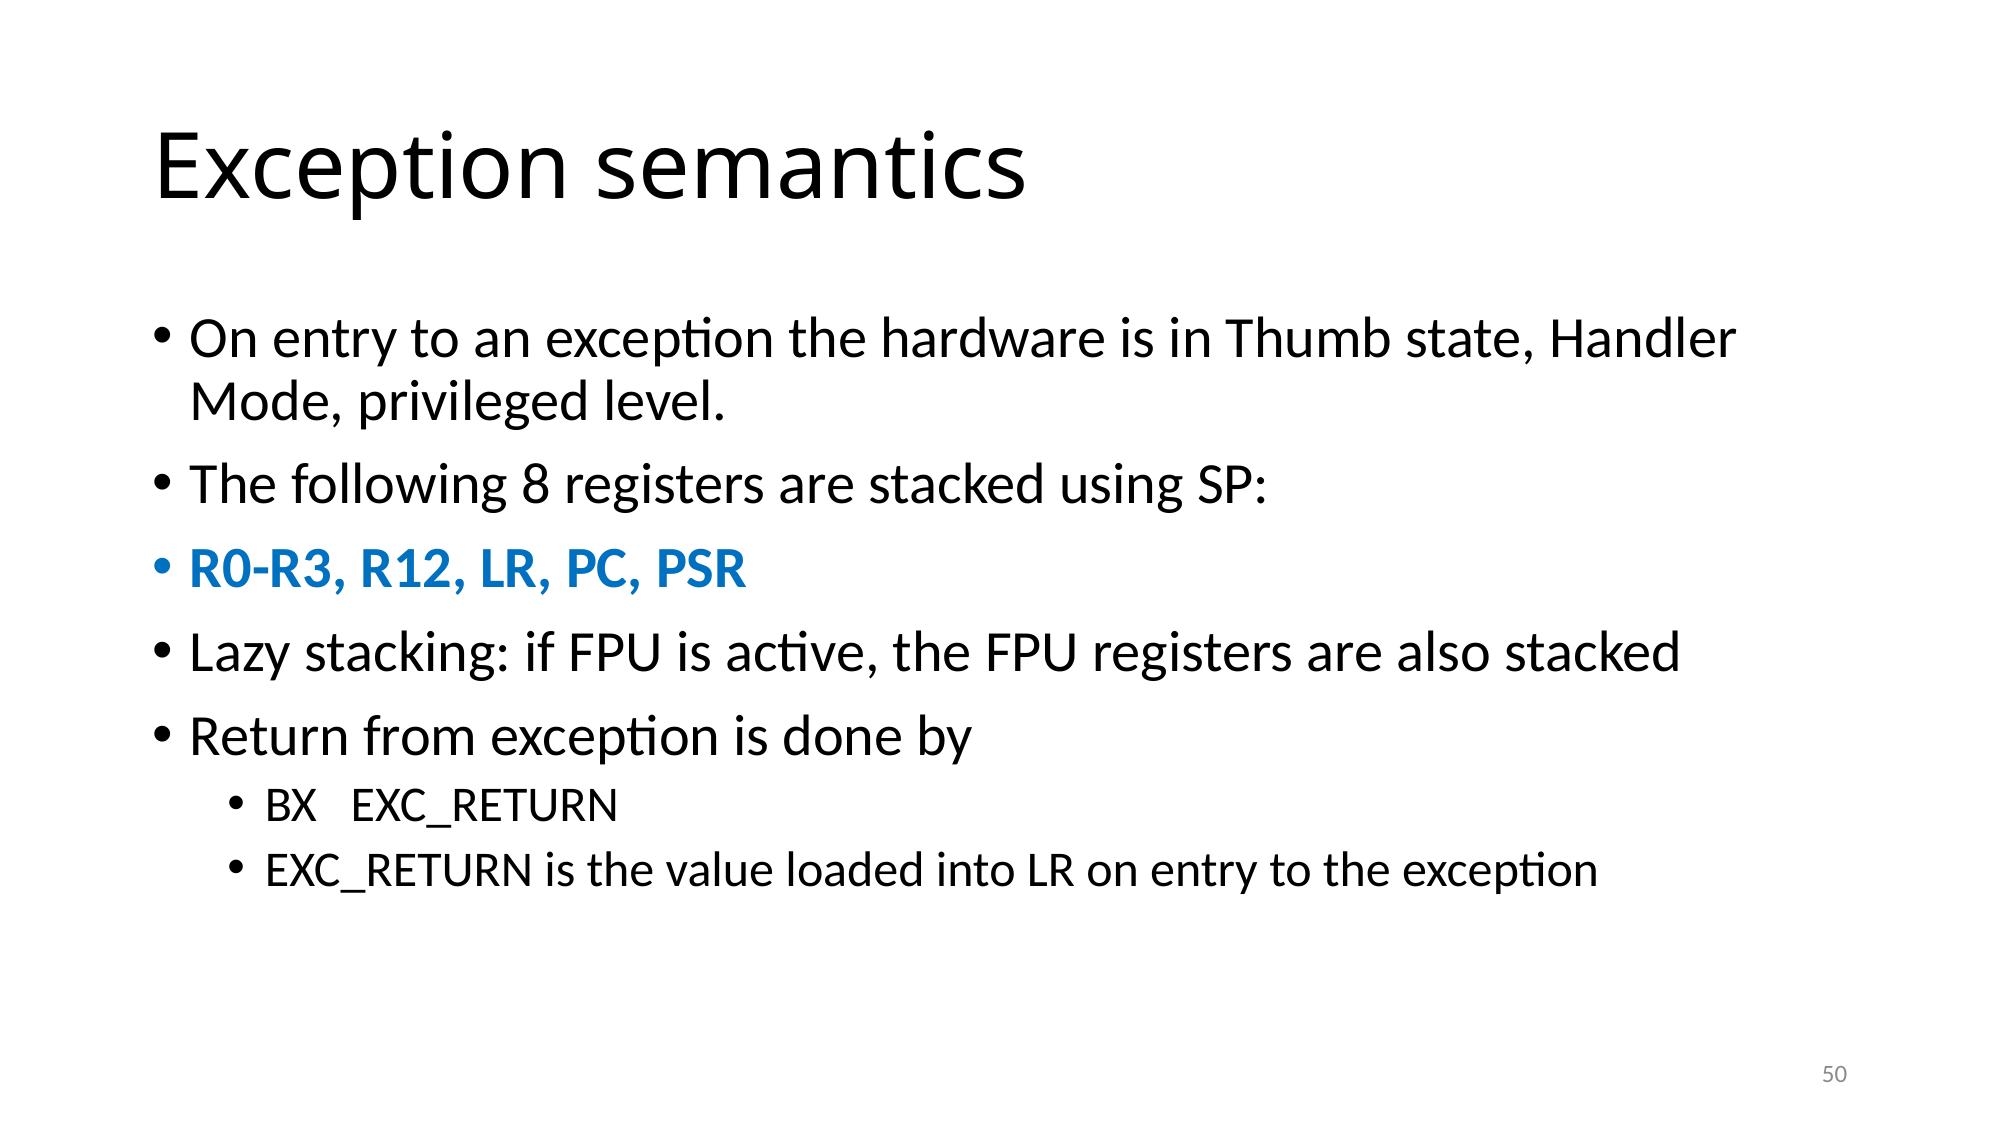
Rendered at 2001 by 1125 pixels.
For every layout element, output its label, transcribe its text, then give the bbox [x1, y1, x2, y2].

title Exception semantics [137, 59, 1863, 278]
list On entry to an exception the hardware is in Thumb state, Handler Mode, privileged level. The following 8 registers are stacked using SP: R0-R3, R12, LR, PC, PSR Lazy stacking: if FPU is active, the FPU registers are also stacked Return from exception is done by BX EXC_RETURN EXC_RETURN is the value loaded into LR on entry to the exception [137, 299, 1863, 1014]
slide_number 50 [1412, 1042, 1863, 1103]
